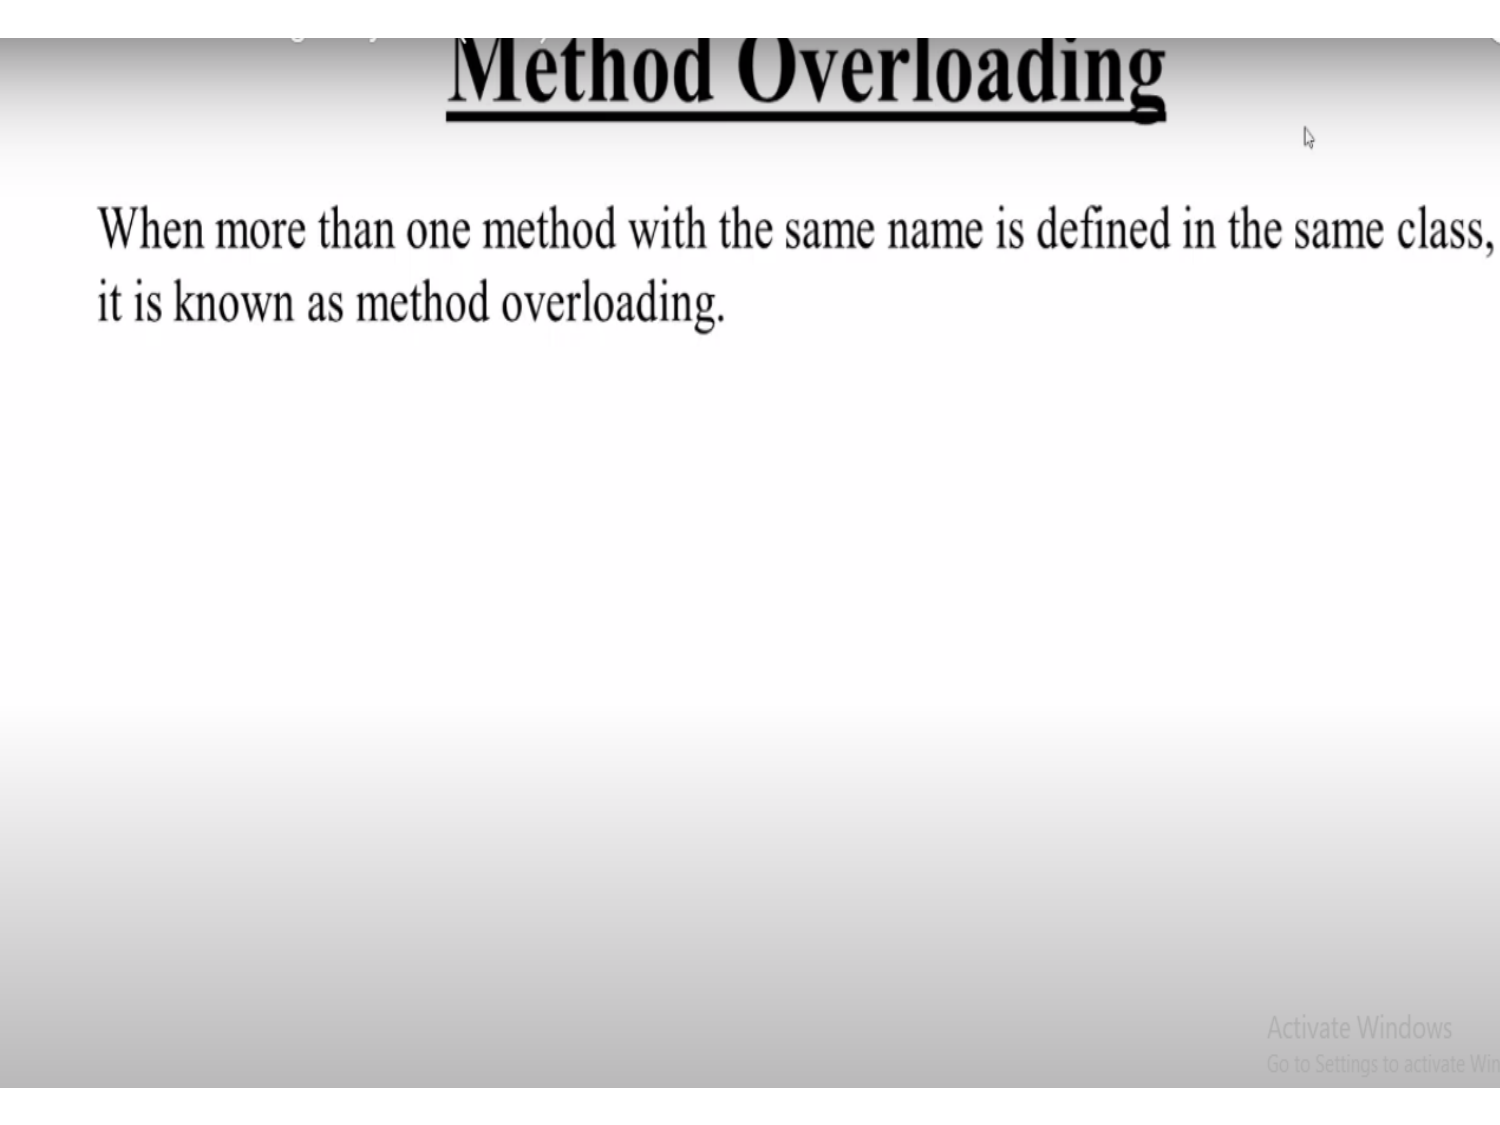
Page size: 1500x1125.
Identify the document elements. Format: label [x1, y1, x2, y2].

list [0, 38, 1500, 1088]
